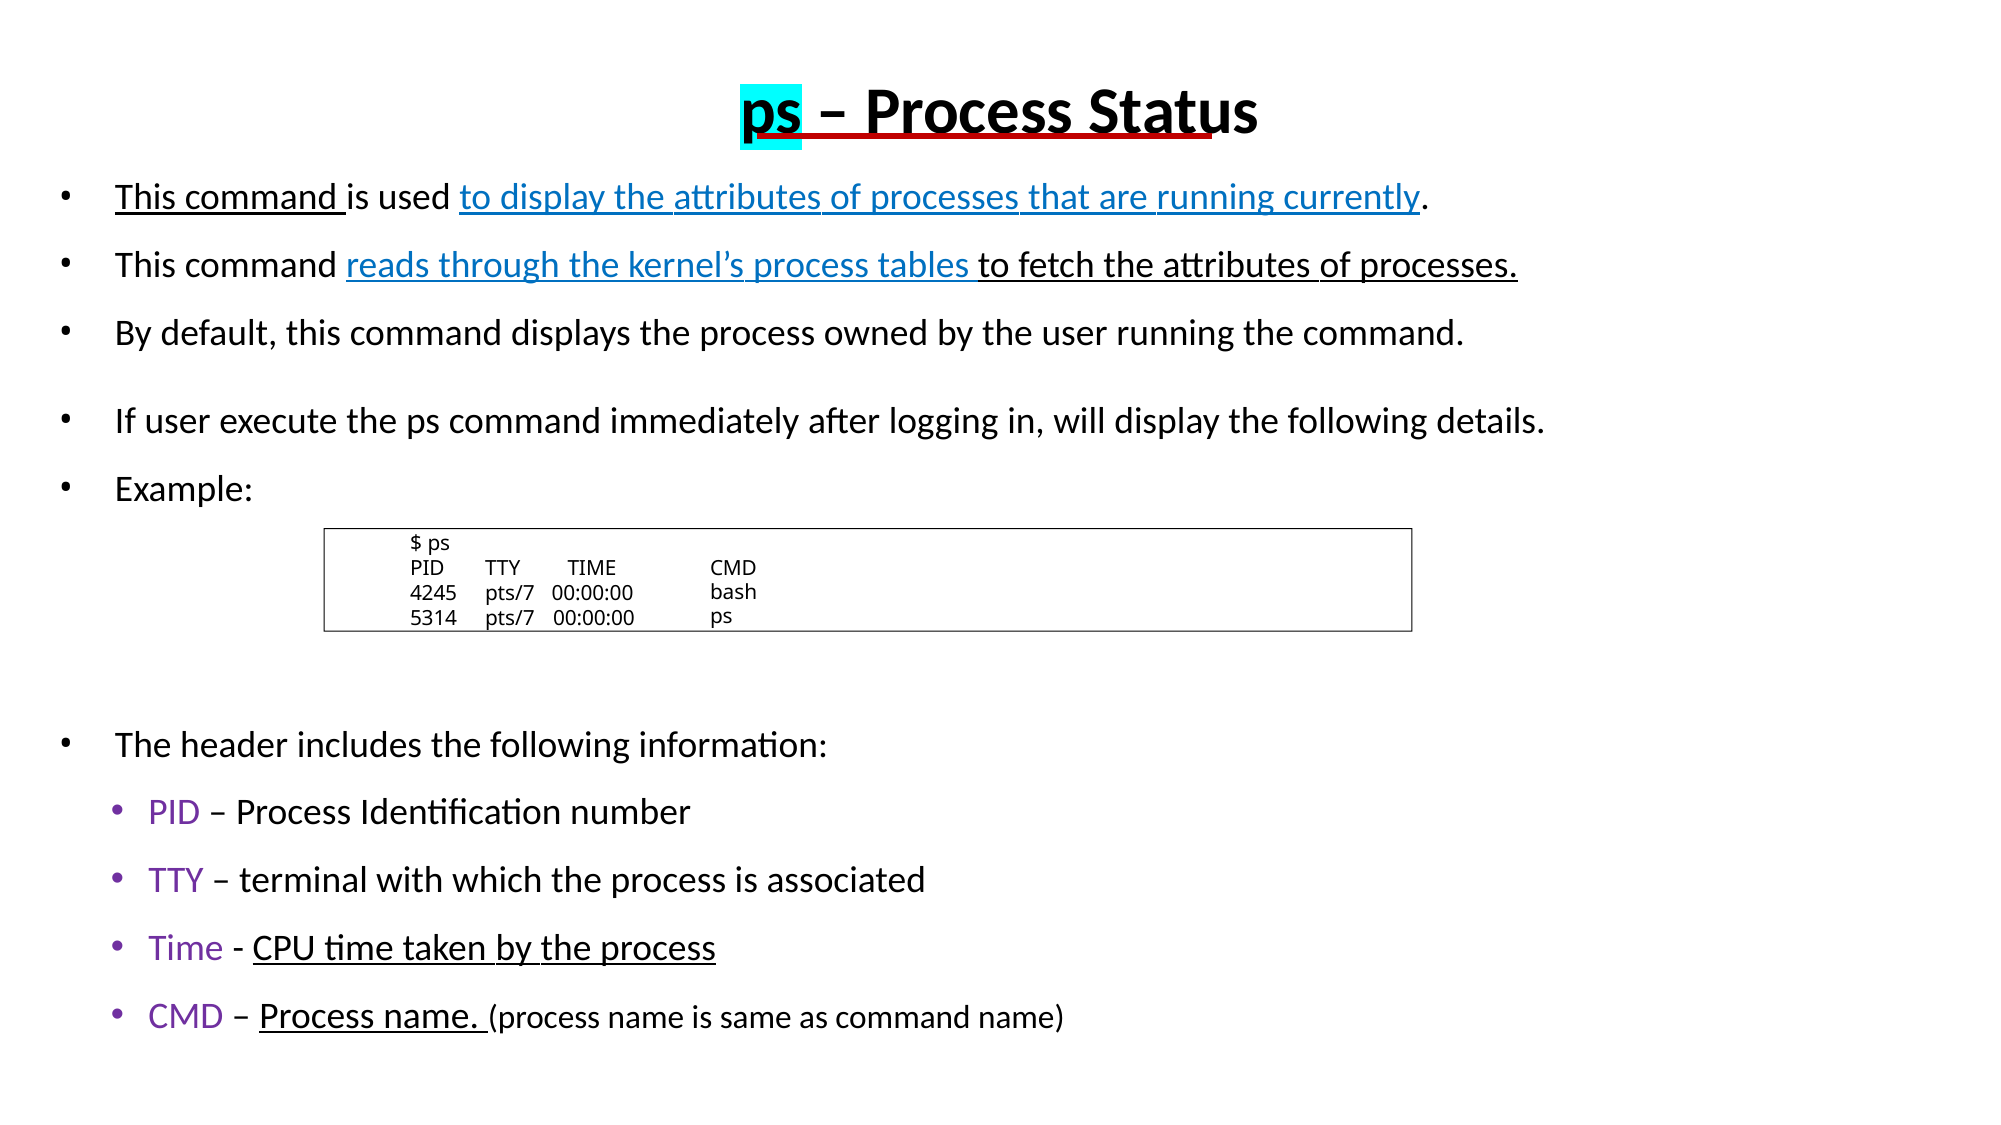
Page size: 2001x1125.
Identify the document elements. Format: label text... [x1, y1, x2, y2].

list This command is used to display the attributes of processes that are running currently. This command reads through the kernel’s process tables to fetch the attributes of processes. By default, this command displays the process owned by the user running the command. If user execute the ps command immediately after logging in, will display the following details. Example: The header includes the following information: PID – Process Identification number TTY – terminal with which the process is associated Time - CPU time taken by the process CMD – Process name. (process name is same as command name) [43, 142, 1955, 1051]
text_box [323, 528, 1413, 632]
title ps – Process Status [137, 27, 1863, 142]
